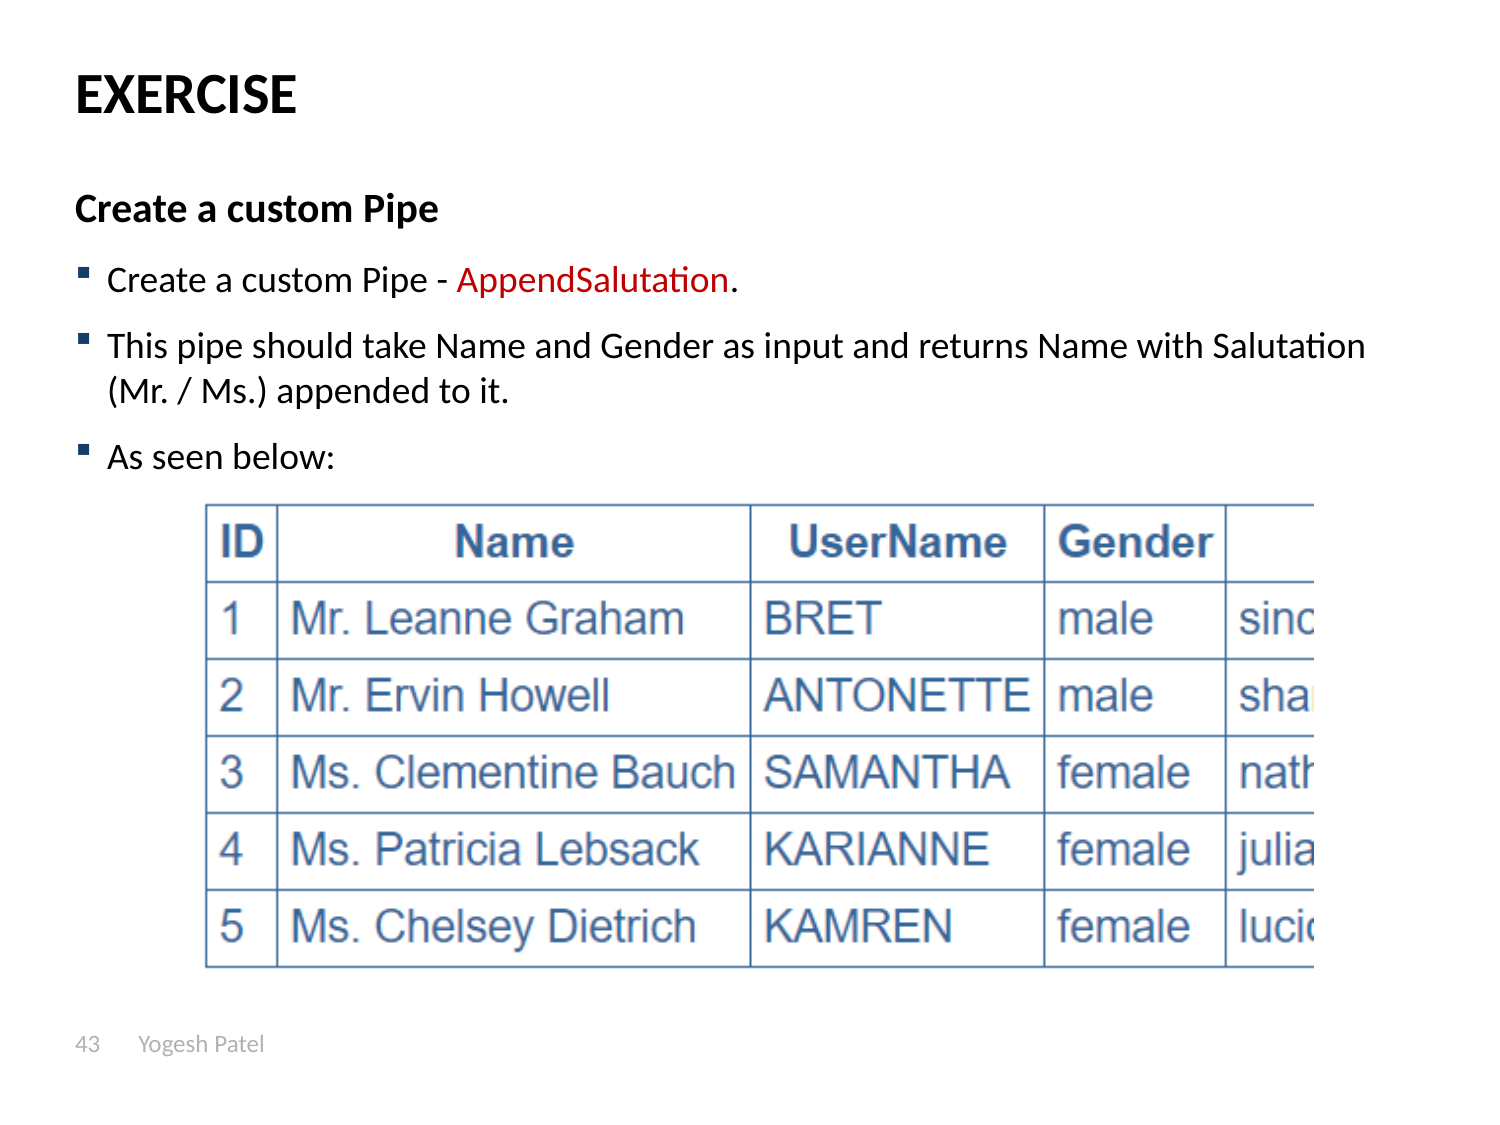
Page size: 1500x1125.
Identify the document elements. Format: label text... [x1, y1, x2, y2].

list Create a custom Pipe - AppendSalutation. This pipe should take Name and Gender as input and returns Name with Salutation (Mr. / Ms.) appended to it. As seen below: [75, 255, 1425, 952]
footer Yogesh Patel [139, 1012, 1157, 1073]
picture [186, 469, 1314, 998]
list Create a custom Pipe [75, 180, 1425, 255]
slide_number 43 [75, 1012, 139, 1073]
title EXERCISE [75, 55, 1425, 180]
